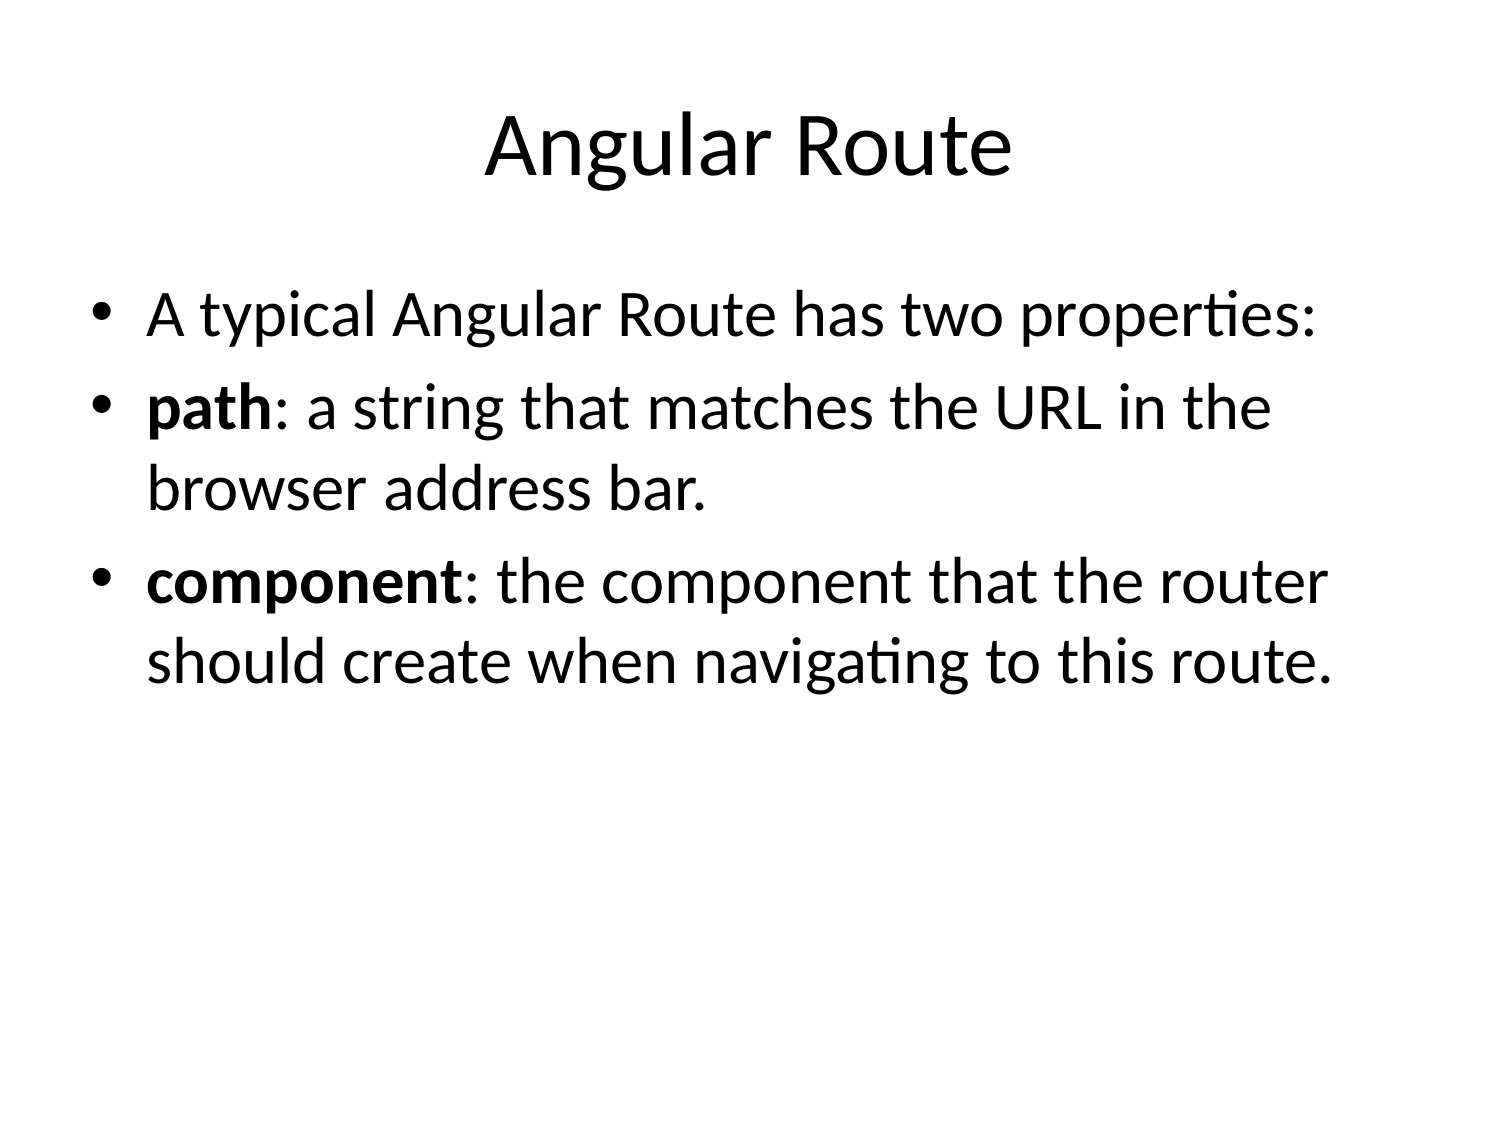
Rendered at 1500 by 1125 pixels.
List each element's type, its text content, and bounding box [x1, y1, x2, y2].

title Angular Route [75, 45, 1425, 233]
list A typical Angular Route has two properties: path: a string that matches the URL in the browser address bar. component: the component that the router should create when navigating to this route. [75, 262, 1425, 1005]
